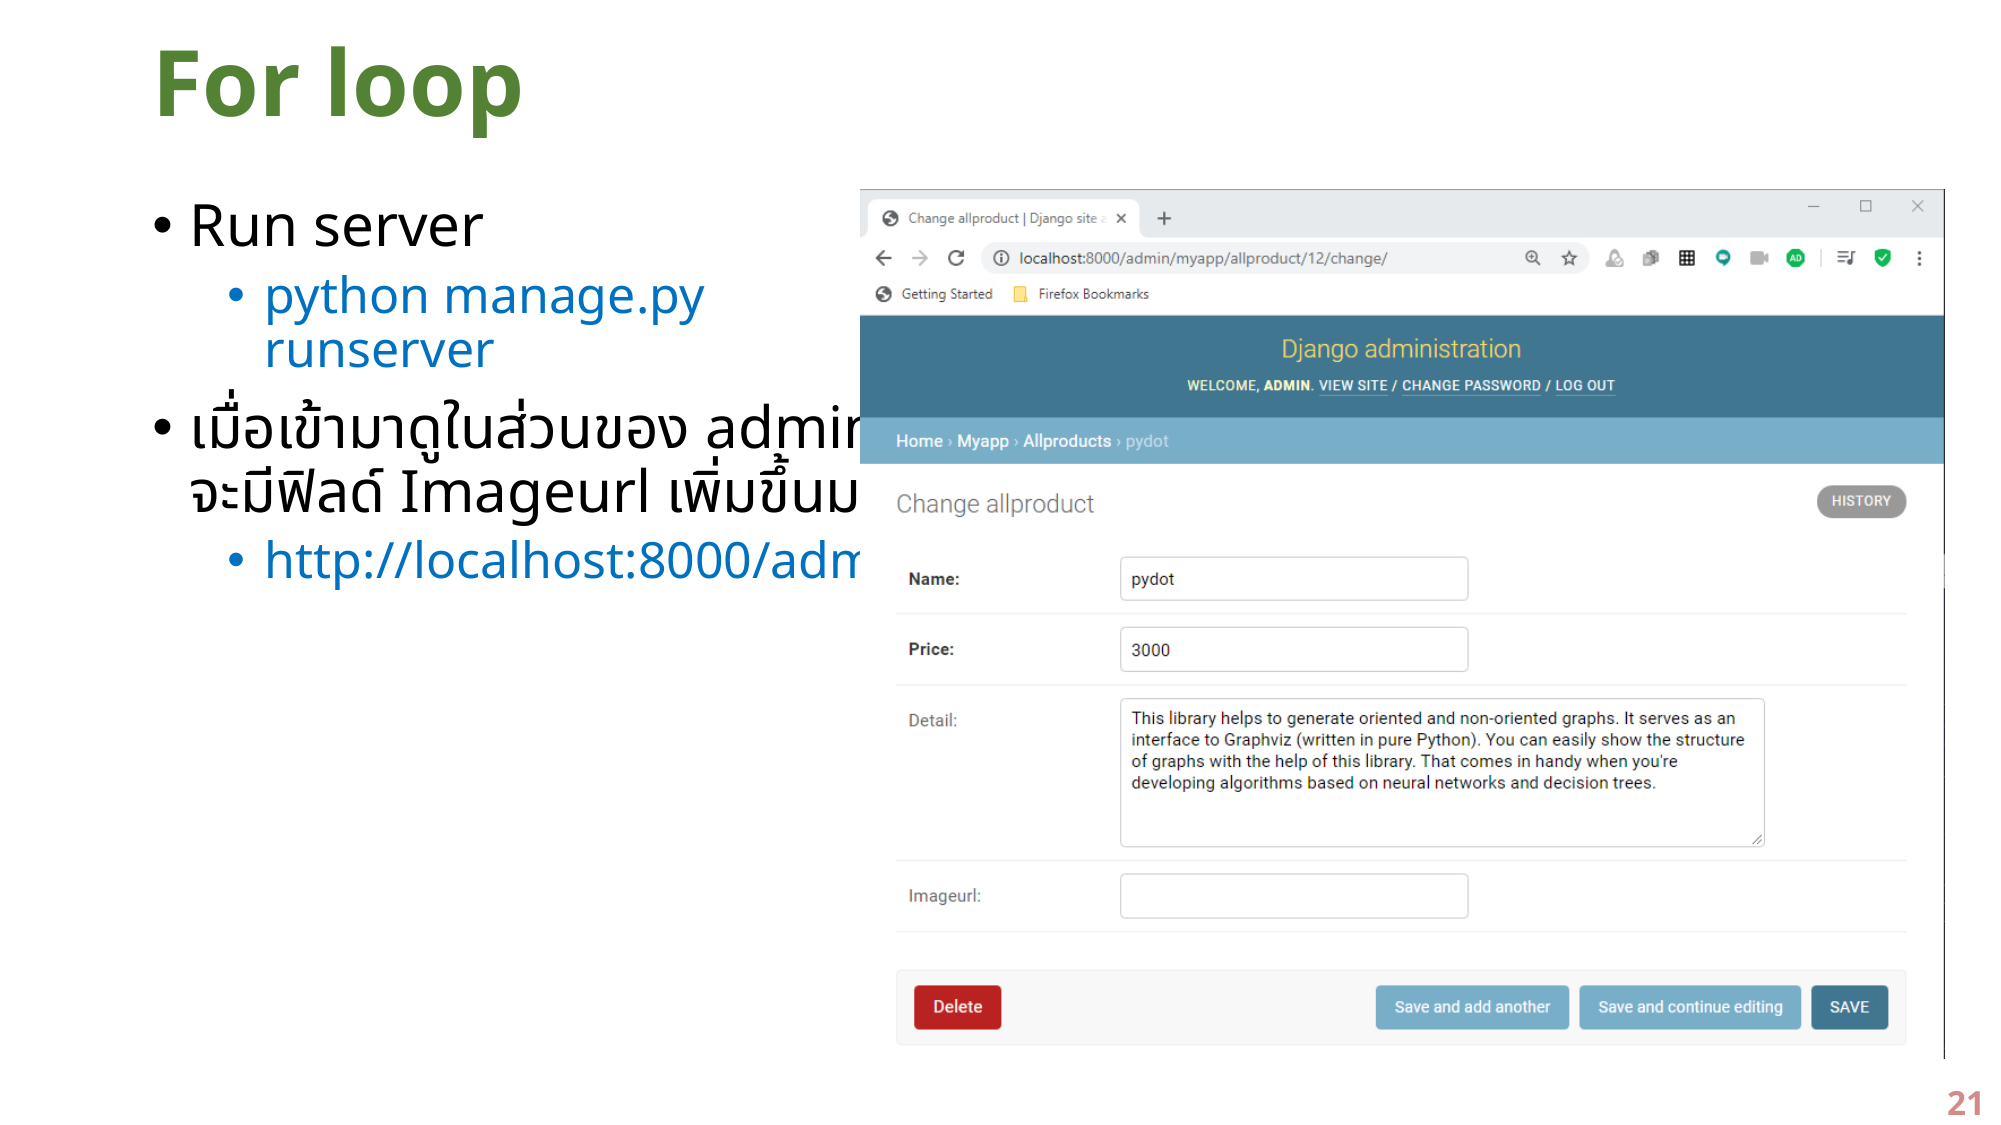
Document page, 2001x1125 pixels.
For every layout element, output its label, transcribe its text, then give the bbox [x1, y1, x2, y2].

title For loop [137, 22, 1863, 153]
slide_number 21 [1550, 1083, 2000, 1125]
picture [860, 189, 1945, 1059]
list Run server python manage.py runserver เมื่อเข้ามาดูในส่วนของ admin จะมีฟิลด์ Imageurl เพิ่มขึ้นมา http://localhost:8000/admin [137, 189, 944, 1084]
